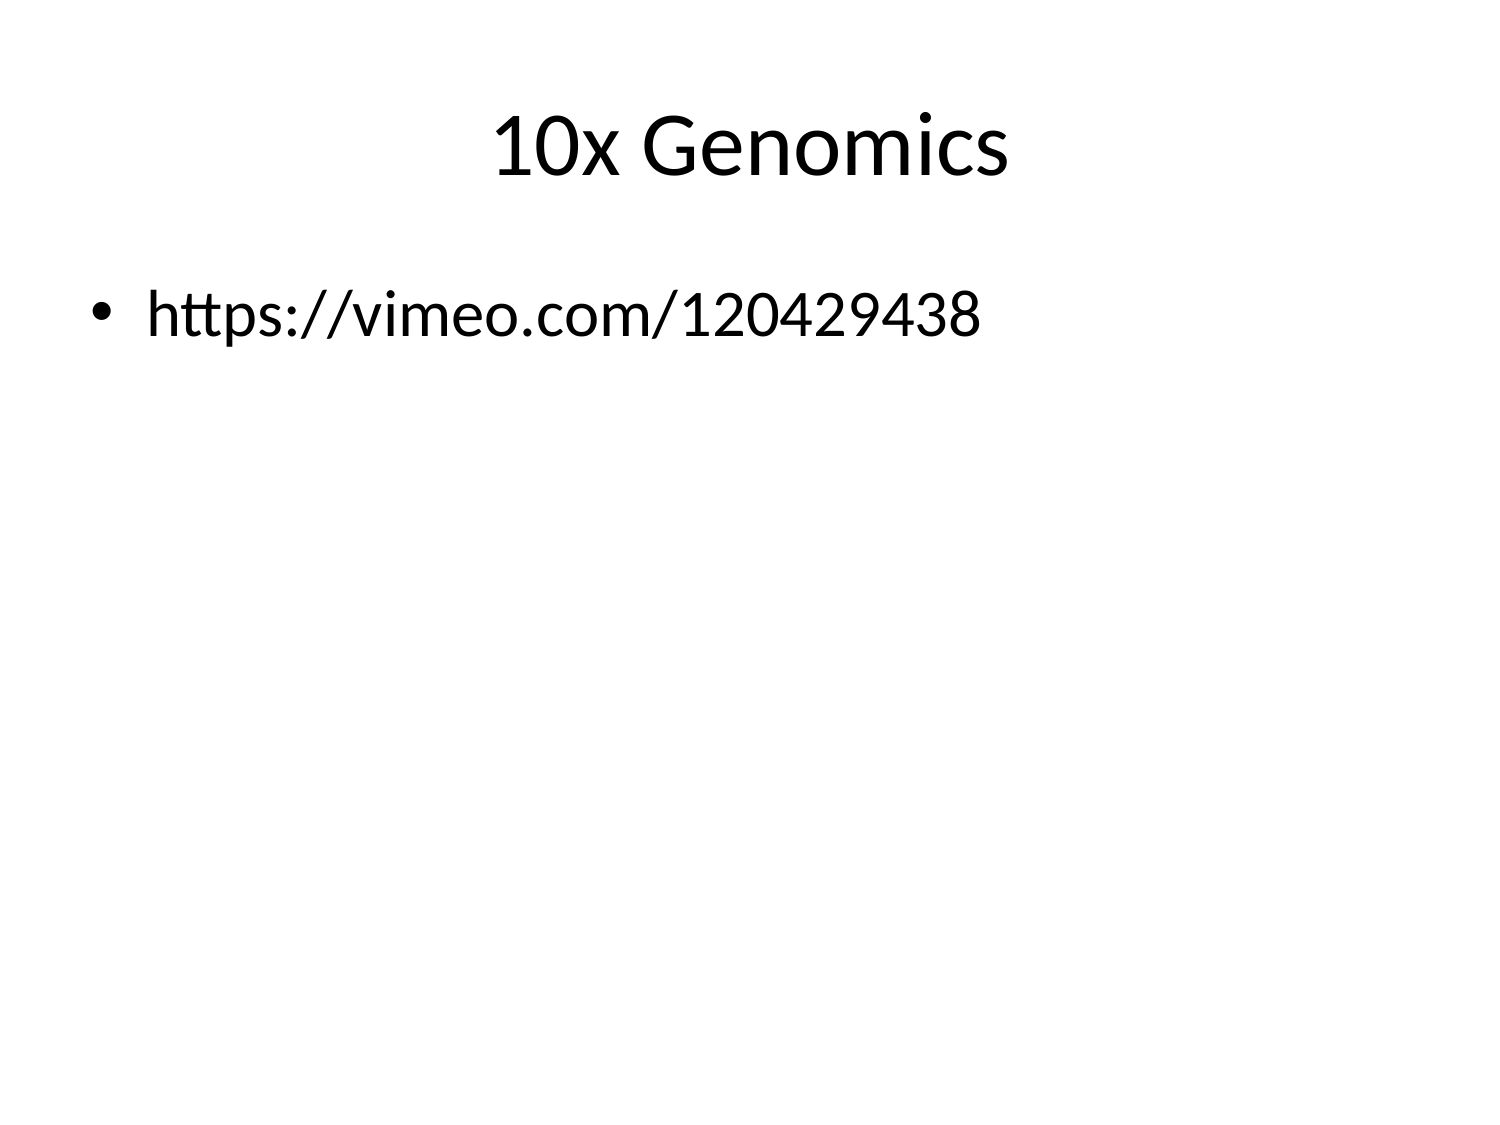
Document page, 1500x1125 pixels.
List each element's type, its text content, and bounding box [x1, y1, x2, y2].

title 10x Genomics [75, 45, 1425, 233]
list https://vimeo.com/120429438 [75, 262, 1425, 1005]
